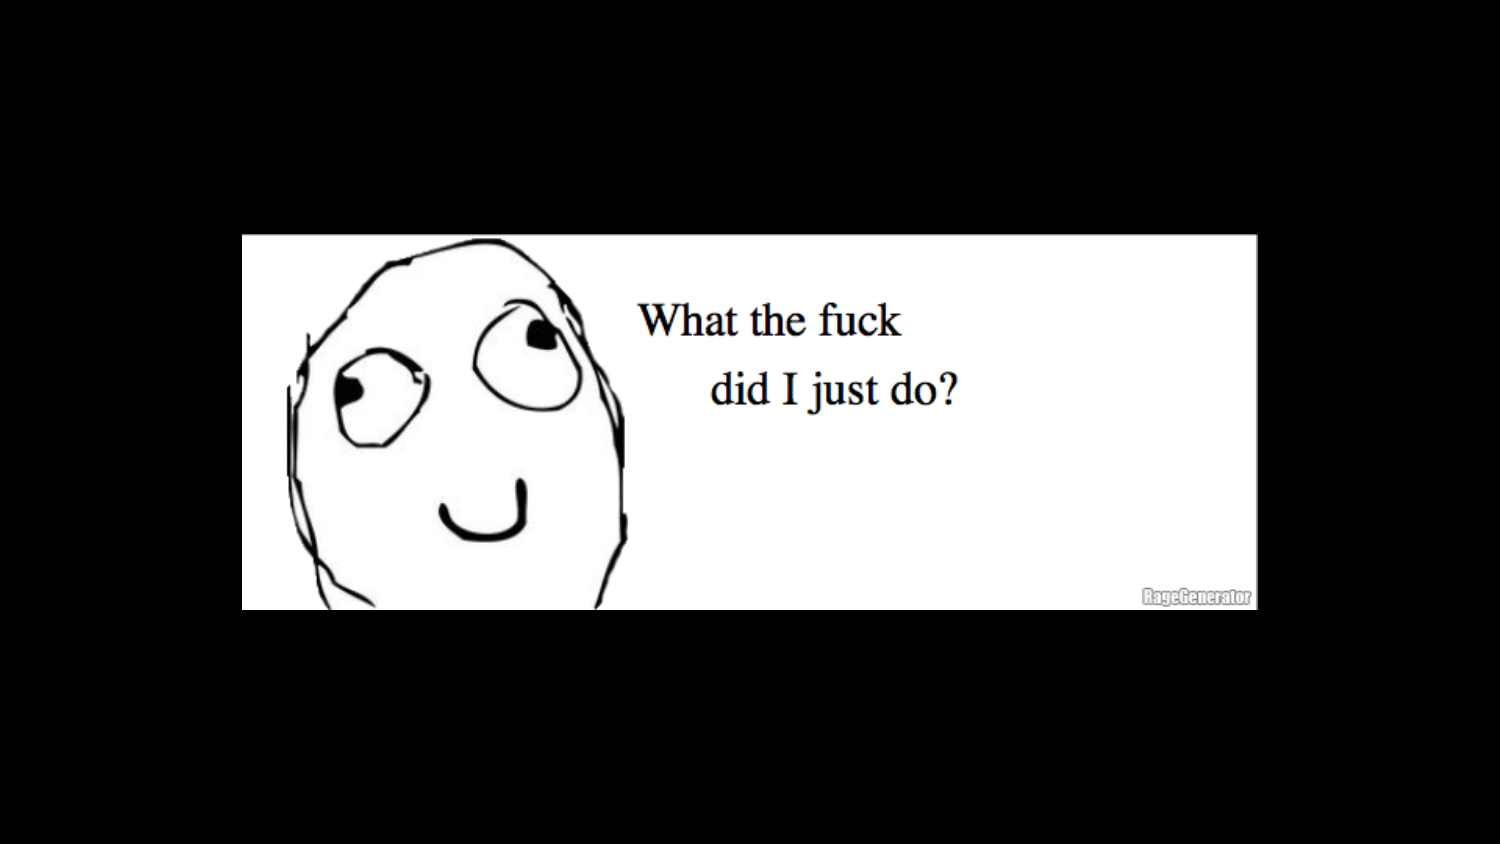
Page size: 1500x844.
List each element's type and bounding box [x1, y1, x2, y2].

picture [241, 234, 1258, 610]
